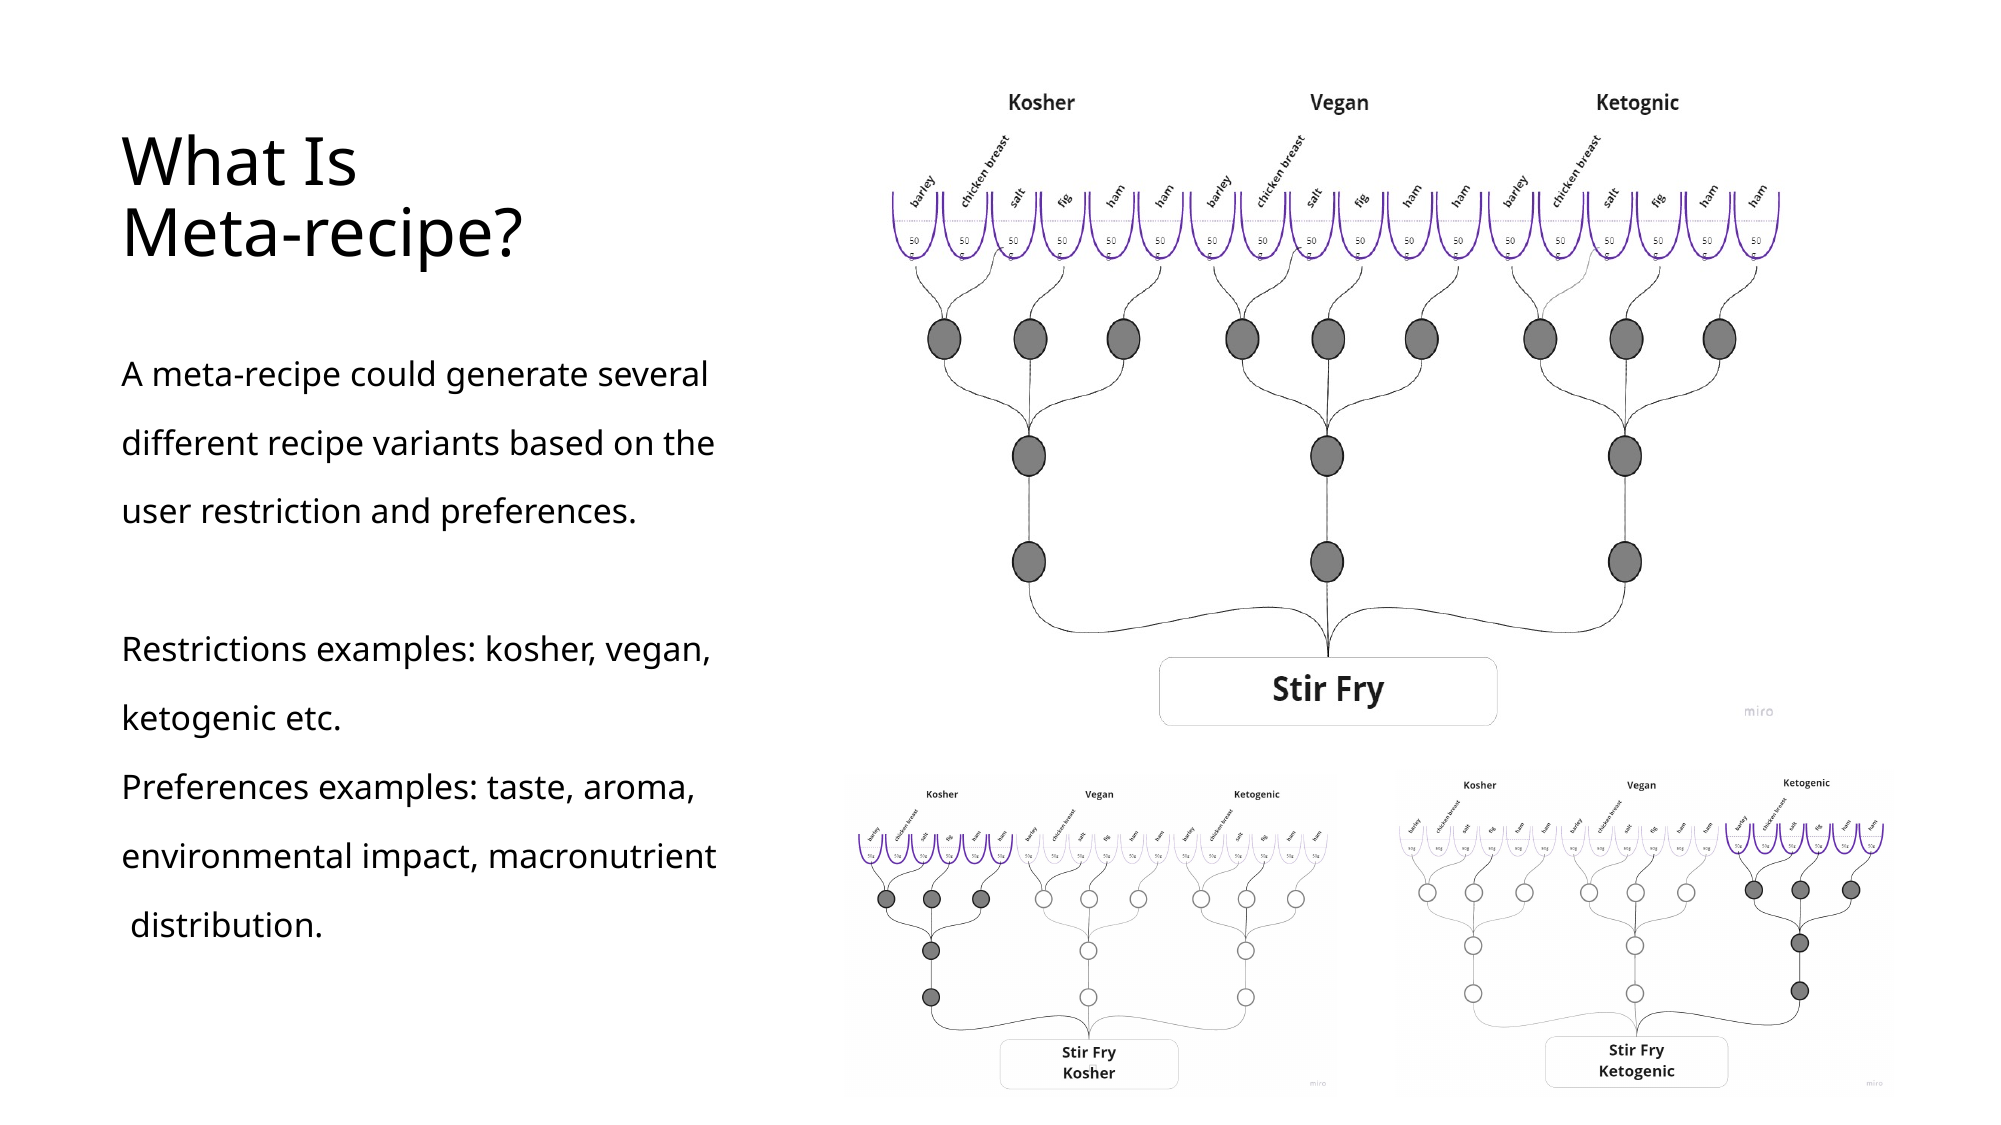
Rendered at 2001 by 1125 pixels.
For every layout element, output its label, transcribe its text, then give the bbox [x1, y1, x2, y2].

picture [880, 61, 1794, 739]
list A meta-recipe could generate several different recipe variants based on the user restriction and preferences. Restrictions examples: kosher, vegan, ketogenic etc. Preferences examples: taste, aroma, environmental impact, macronutrient distribution. [106, 316, 733, 1021]
picture [844, 774, 1337, 1097]
picture [1395, 769, 1894, 1097]
title What Is Meta-recipe? [106, 61, 776, 337]
